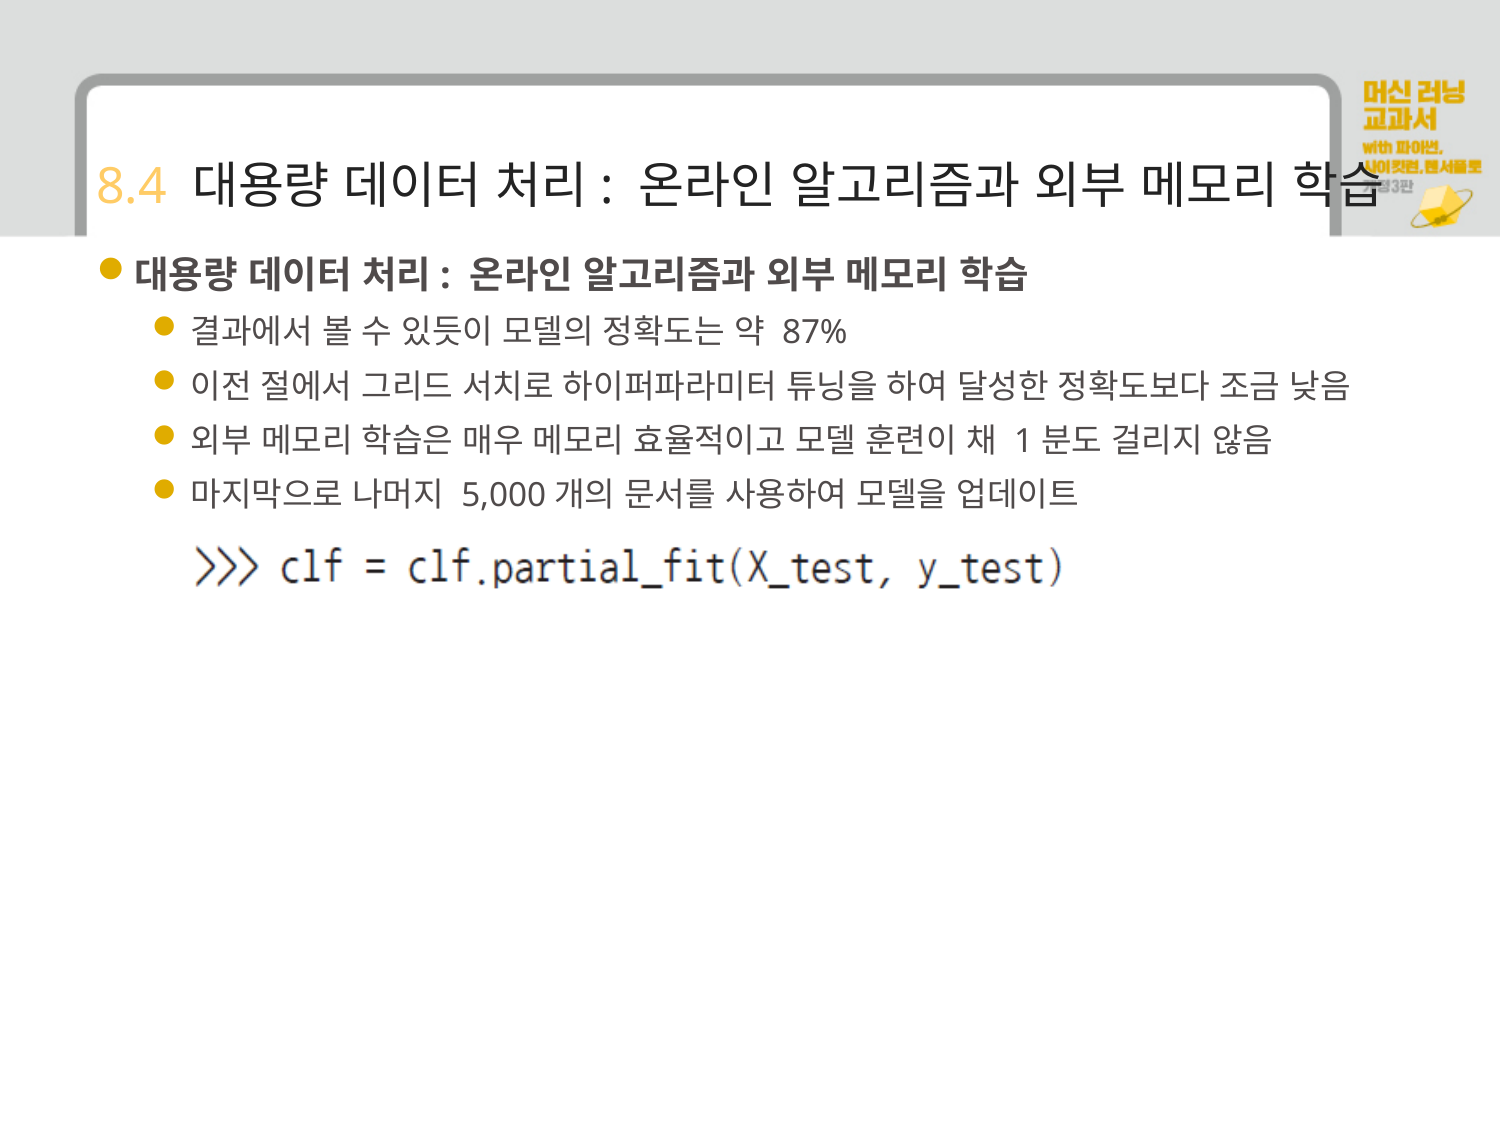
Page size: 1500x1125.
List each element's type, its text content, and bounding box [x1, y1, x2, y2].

list 대용량 데이터 처리: 온라인 알고리즘과 외부 메모리 학습 결과에서 볼 수 있듯이 모델의 정확도는 약 87% 이전 절에서 그리드 서치로 하이퍼파라미터 튜닝을 하여 달성한 정확도보다 조금 낮음 외부 메모리 학습은 매우 메모리 효율적이고 모델 훈련이 채 1분도 걸리지 않음 마지막으로 나머지 5,000개의 문서를 사용하여 모델을 업데이트 [81, 239, 1412, 1054]
picture [0, 0, 1500, 1125]
title 8.4 대용량 데이터 처리: 온라인 알고리즘과 외부 메모리 학습 [81, 90, 1412, 222]
